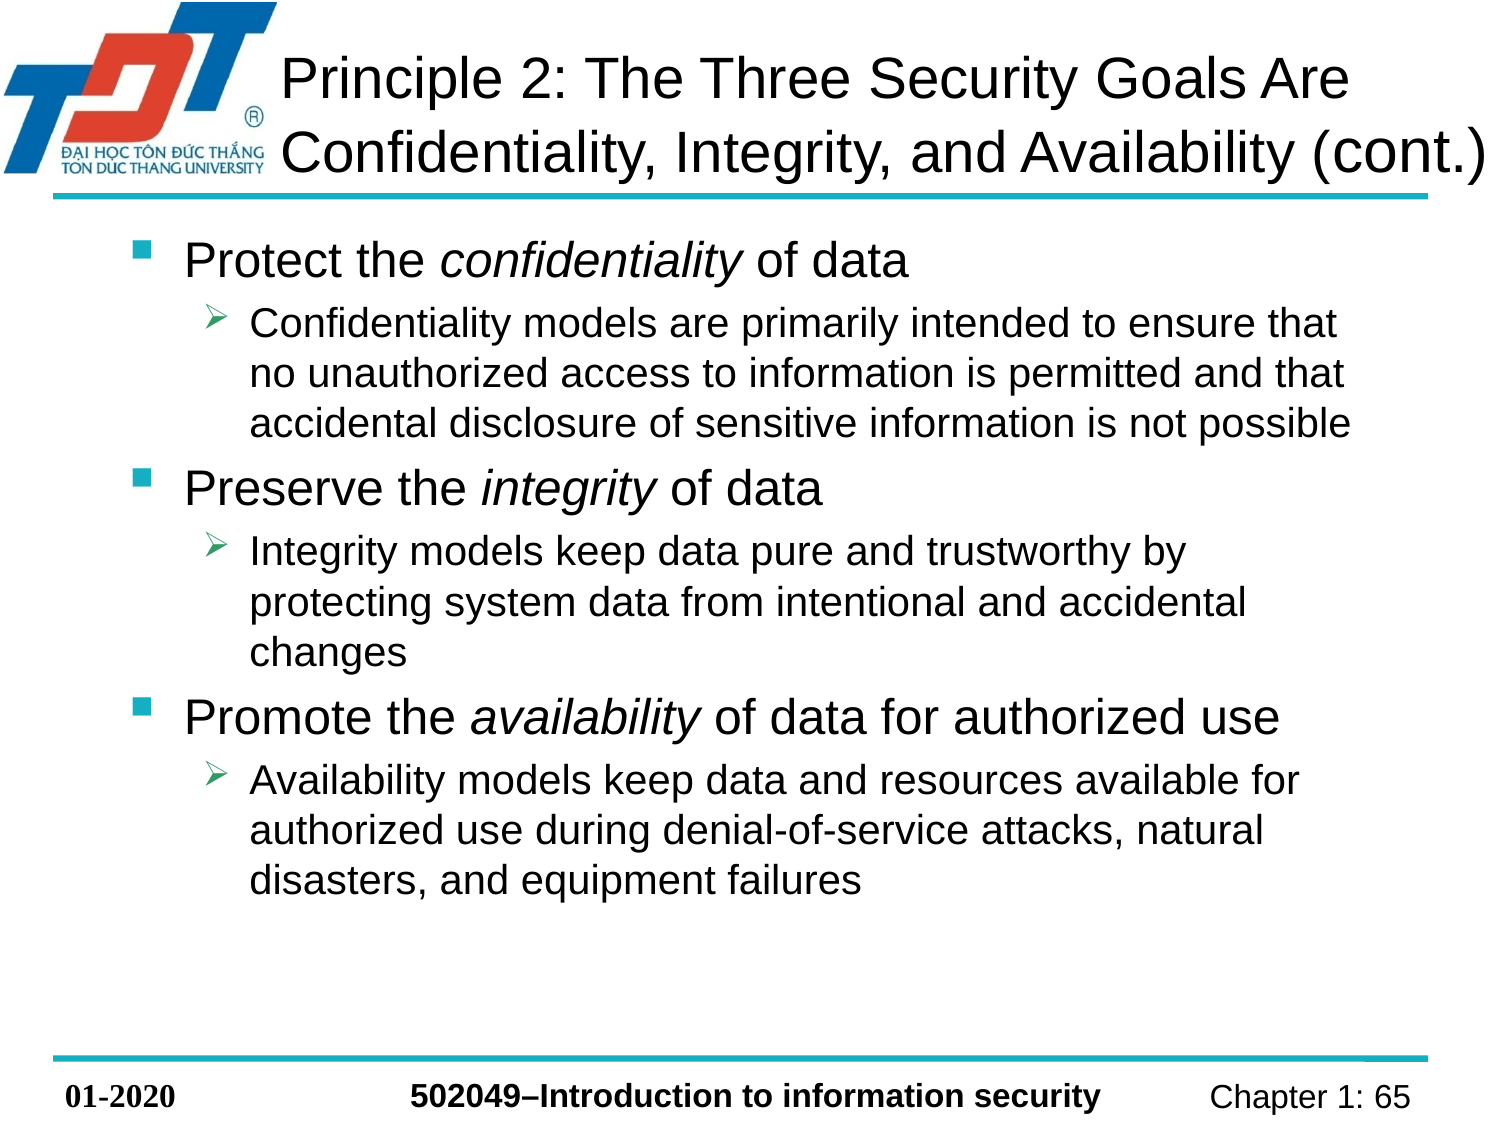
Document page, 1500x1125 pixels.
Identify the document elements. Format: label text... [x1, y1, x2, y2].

picture [3, 2, 277, 174]
text_box Principle 2: The Three Security Goals Are Confidentiality, Integrity, and Availability (cont.) [265, 33, 1500, 220]
list Protect the confidentiality of data Confidentiality models are primarily intended to ensure that no unauthorized access to information is permitted and that accidental disclosure of sensitive information is not possible Preserve the integrity of data Integrity models keep data pure and trustworthy by protecting system data from intentional and accidental changes Promote the availability of data for authorized use Availability models keep data and resources available for authorized use during denial-of-service attacks, natural disasters, and equipment failures [112, 220, 1388, 1035]
